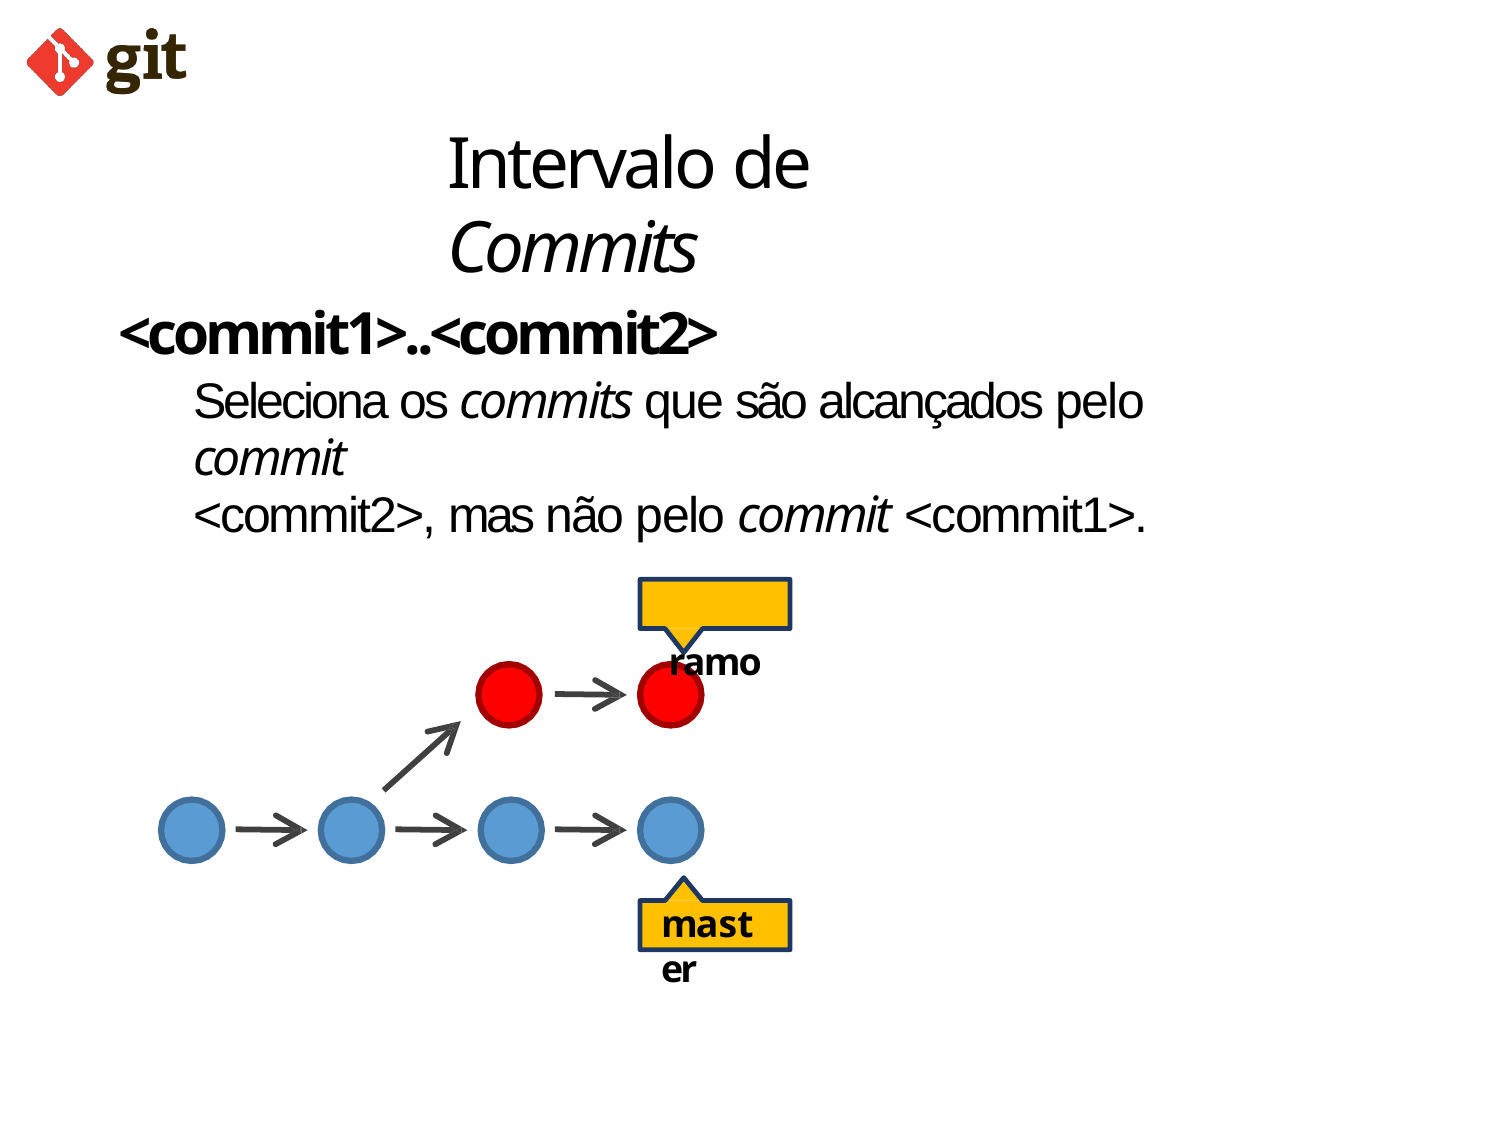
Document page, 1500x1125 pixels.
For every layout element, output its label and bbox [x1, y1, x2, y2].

text_box [554, 812, 627, 848]
title [445, 115, 1056, 288]
text_box [381, 721, 461, 793]
text_box [395, 812, 468, 848]
text_box [640, 877, 791, 991]
text_box [480, 799, 542, 861]
picture [26, 28, 187, 96]
text_box [320, 799, 383, 861]
text_box [235, 812, 308, 848]
text_box [640, 799, 702, 861]
text_box [161, 799, 223, 861]
text_box [116, 288, 1299, 726]
